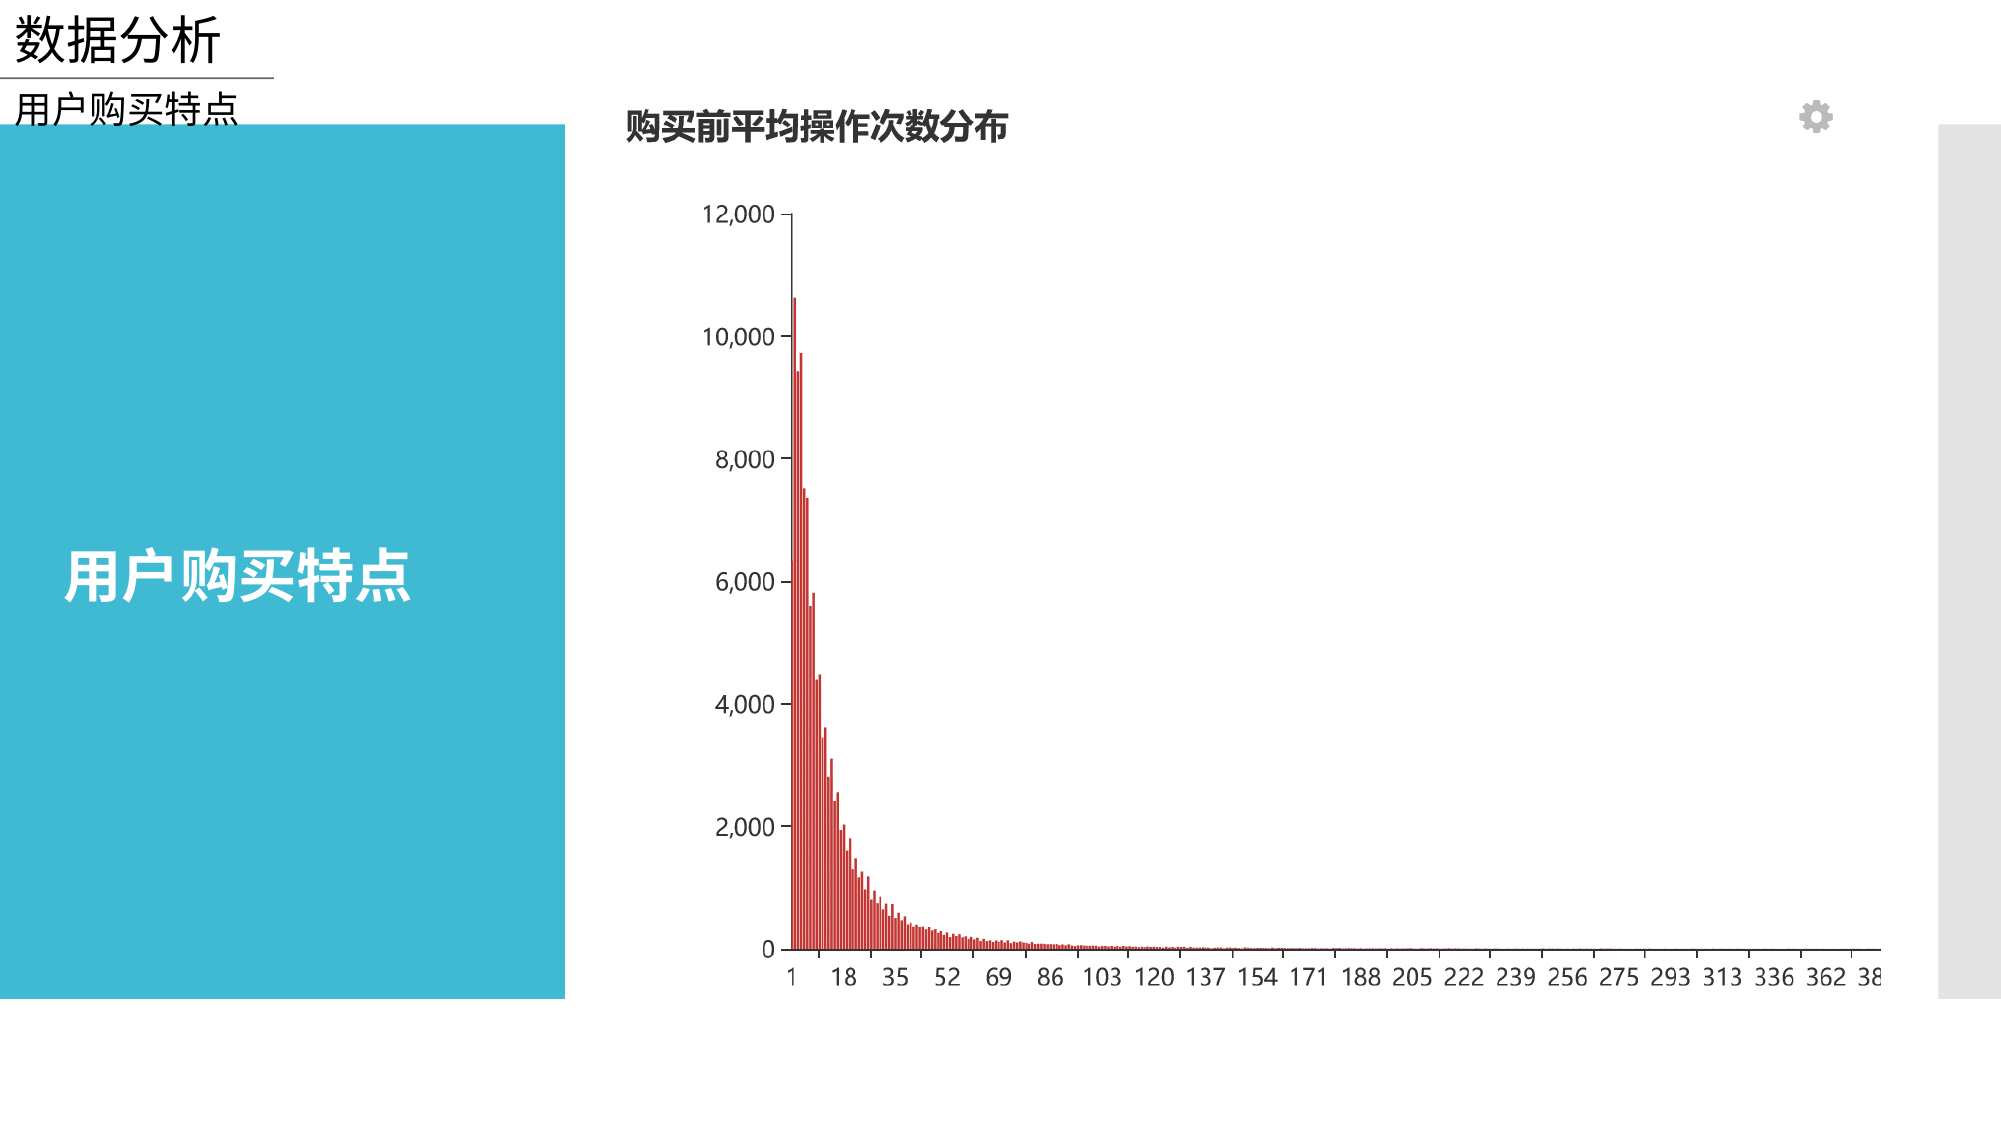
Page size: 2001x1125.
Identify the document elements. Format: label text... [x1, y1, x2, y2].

picture [587, 66, 1910, 1104]
text_box 用户购买特点 [48, 532, 451, 617]
text_box 数据分析 [0, 0, 274, 77]
text_box 用户购买特点 [0, 78, 300, 138]
